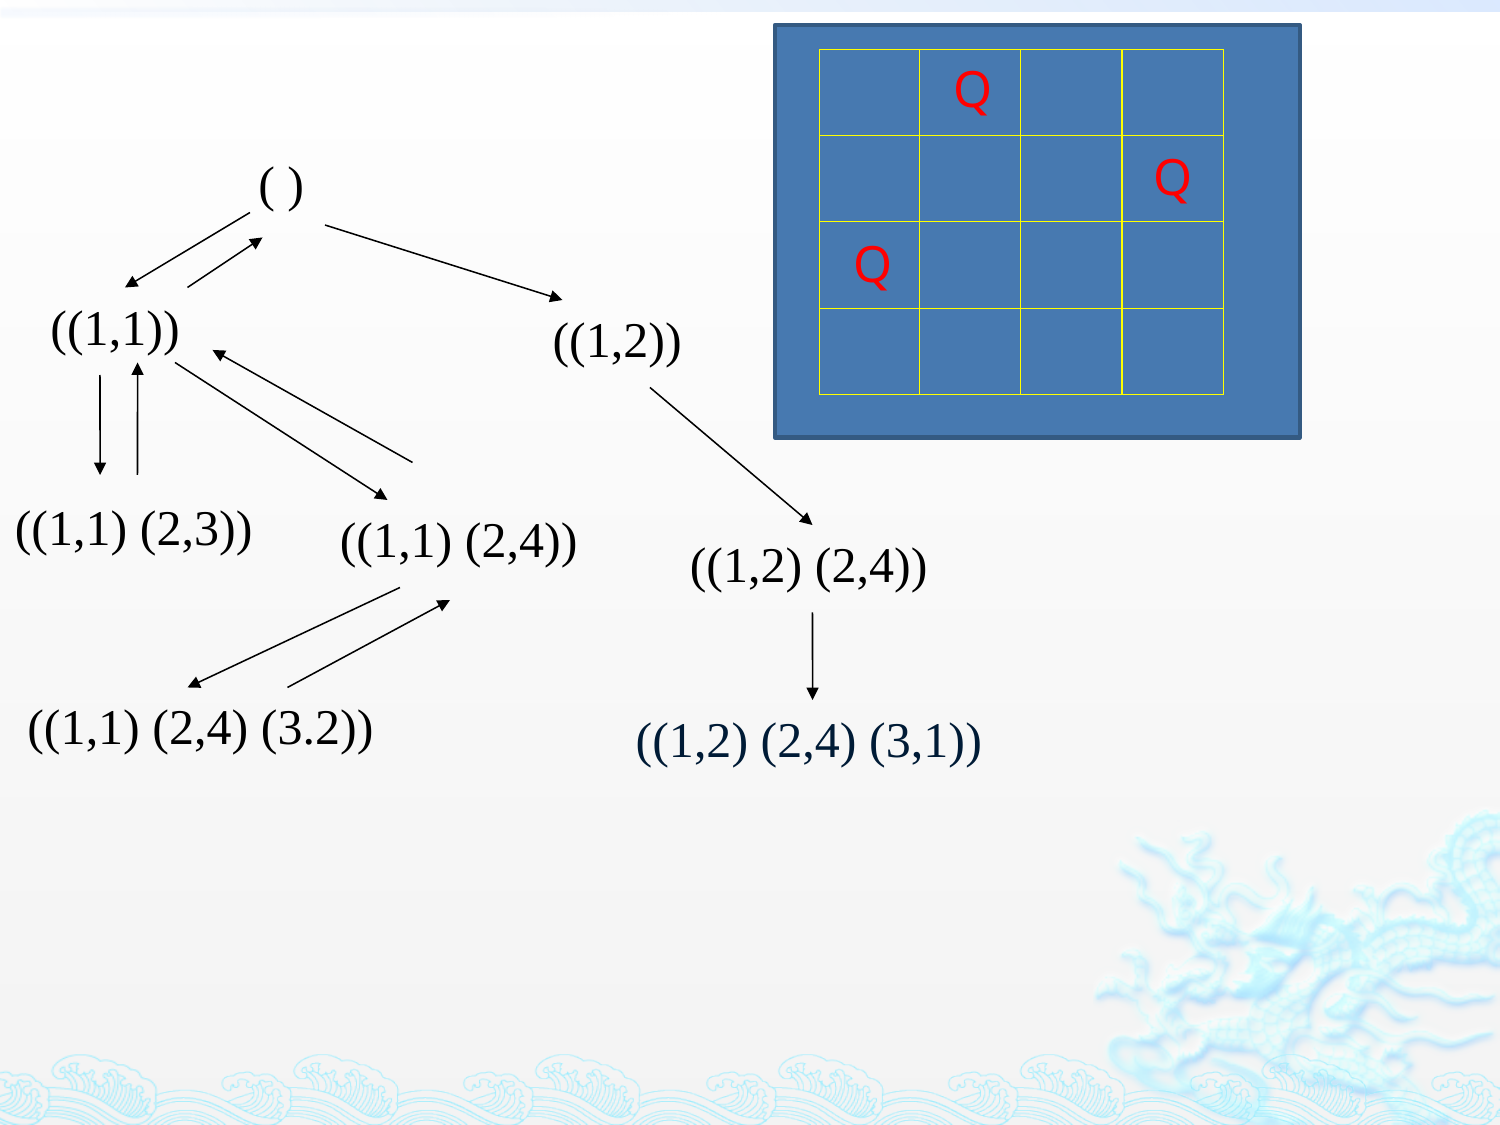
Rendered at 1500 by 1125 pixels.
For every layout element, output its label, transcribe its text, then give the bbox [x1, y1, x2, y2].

text_box ((1,2) (2,4)) [675, 525, 943, 600]
slide_number [1074, 1042, 1425, 1103]
text_box ((1,2) (2,4) (3,1)) [620, 700, 997, 775]
text_box [287, 600, 451, 688]
text_box ((1,1) (2,3)) [0, 487, 268, 563]
text_box ((1,2)) [537, 300, 697, 375]
text_box [212, 349, 413, 463]
text_box [187, 237, 263, 288]
text_box [649, 387, 813, 526]
text_box ((1,1) (2,4) (3.2)) [12, 687, 389, 763]
text_box ((1,1)) [35, 287, 195, 363]
text_box ( ) [243, 143, 320, 219]
text_box [773, 23, 1302, 440]
text_box ((1,1) (2,4)) [324, 500, 593, 575]
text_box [812, 48, 1286, 476]
text_box [174, 362, 388, 500]
text_box [124, 212, 251, 288]
text_box [131, 362, 144, 475]
text_box [806, 612, 819, 700]
text_box [93, 374, 107, 475]
text_box [324, 224, 563, 303]
text_box [187, 587, 401, 688]
